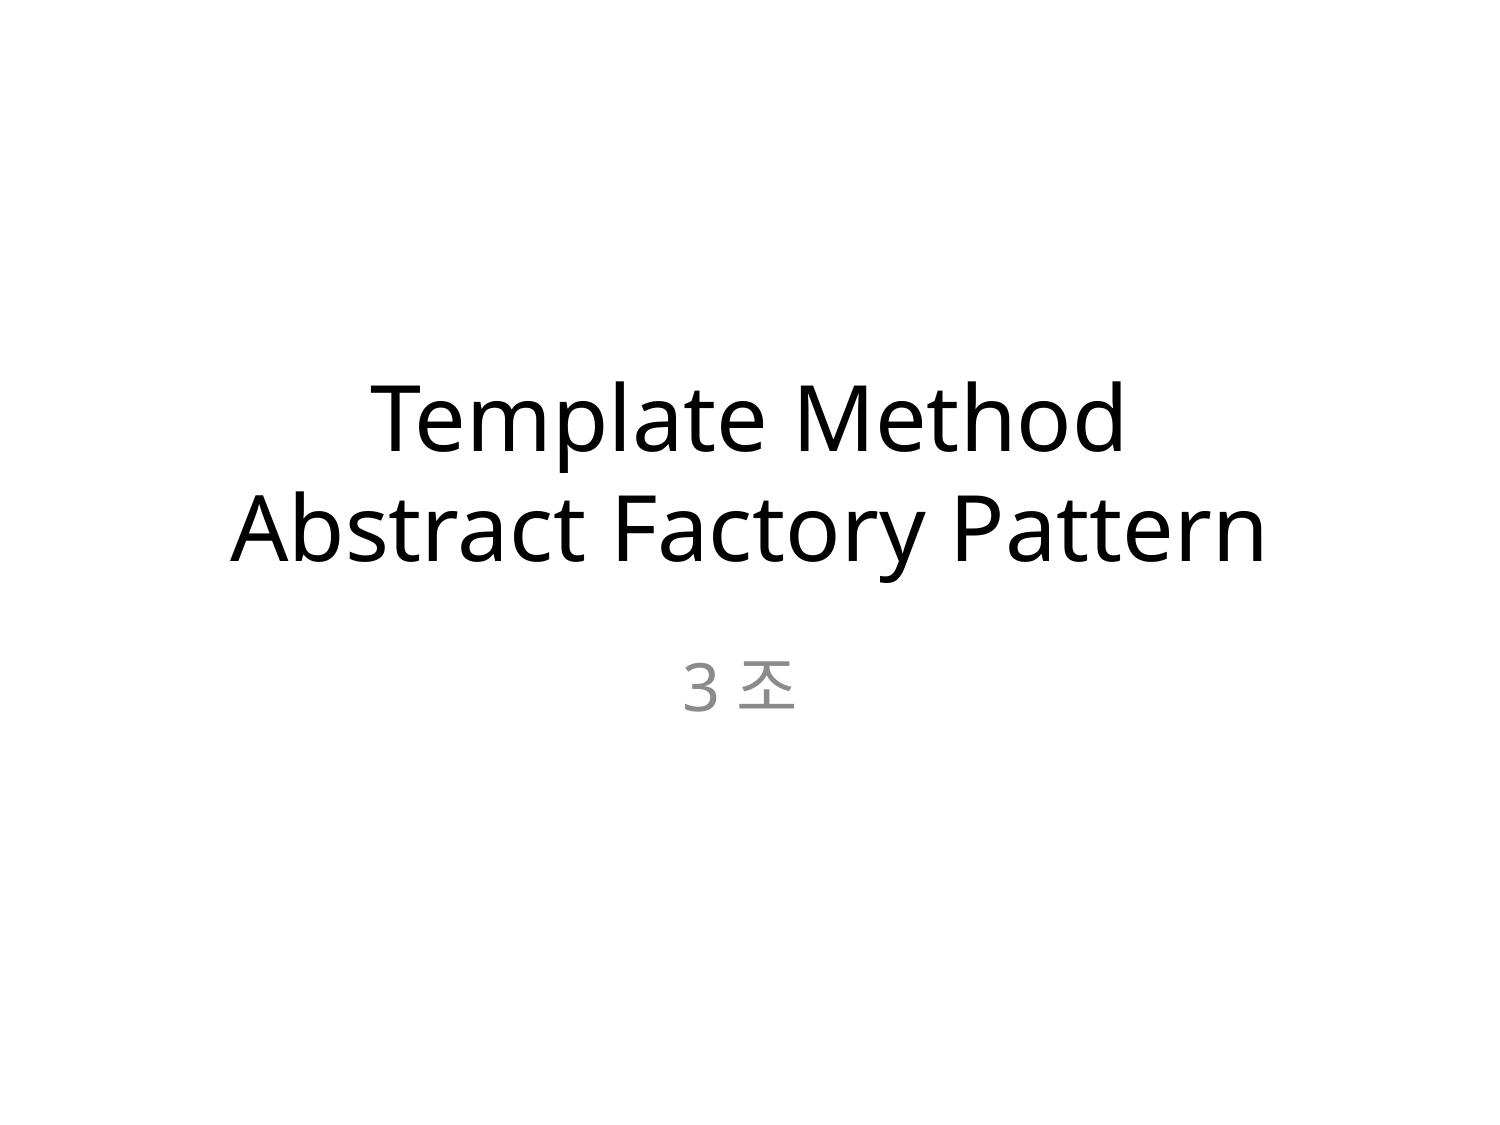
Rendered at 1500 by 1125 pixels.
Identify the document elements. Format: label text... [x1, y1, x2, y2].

subtitle 3조 [225, 637, 1275, 925]
title Template Method Abstract Factory Pattern [112, 349, 1388, 591]
